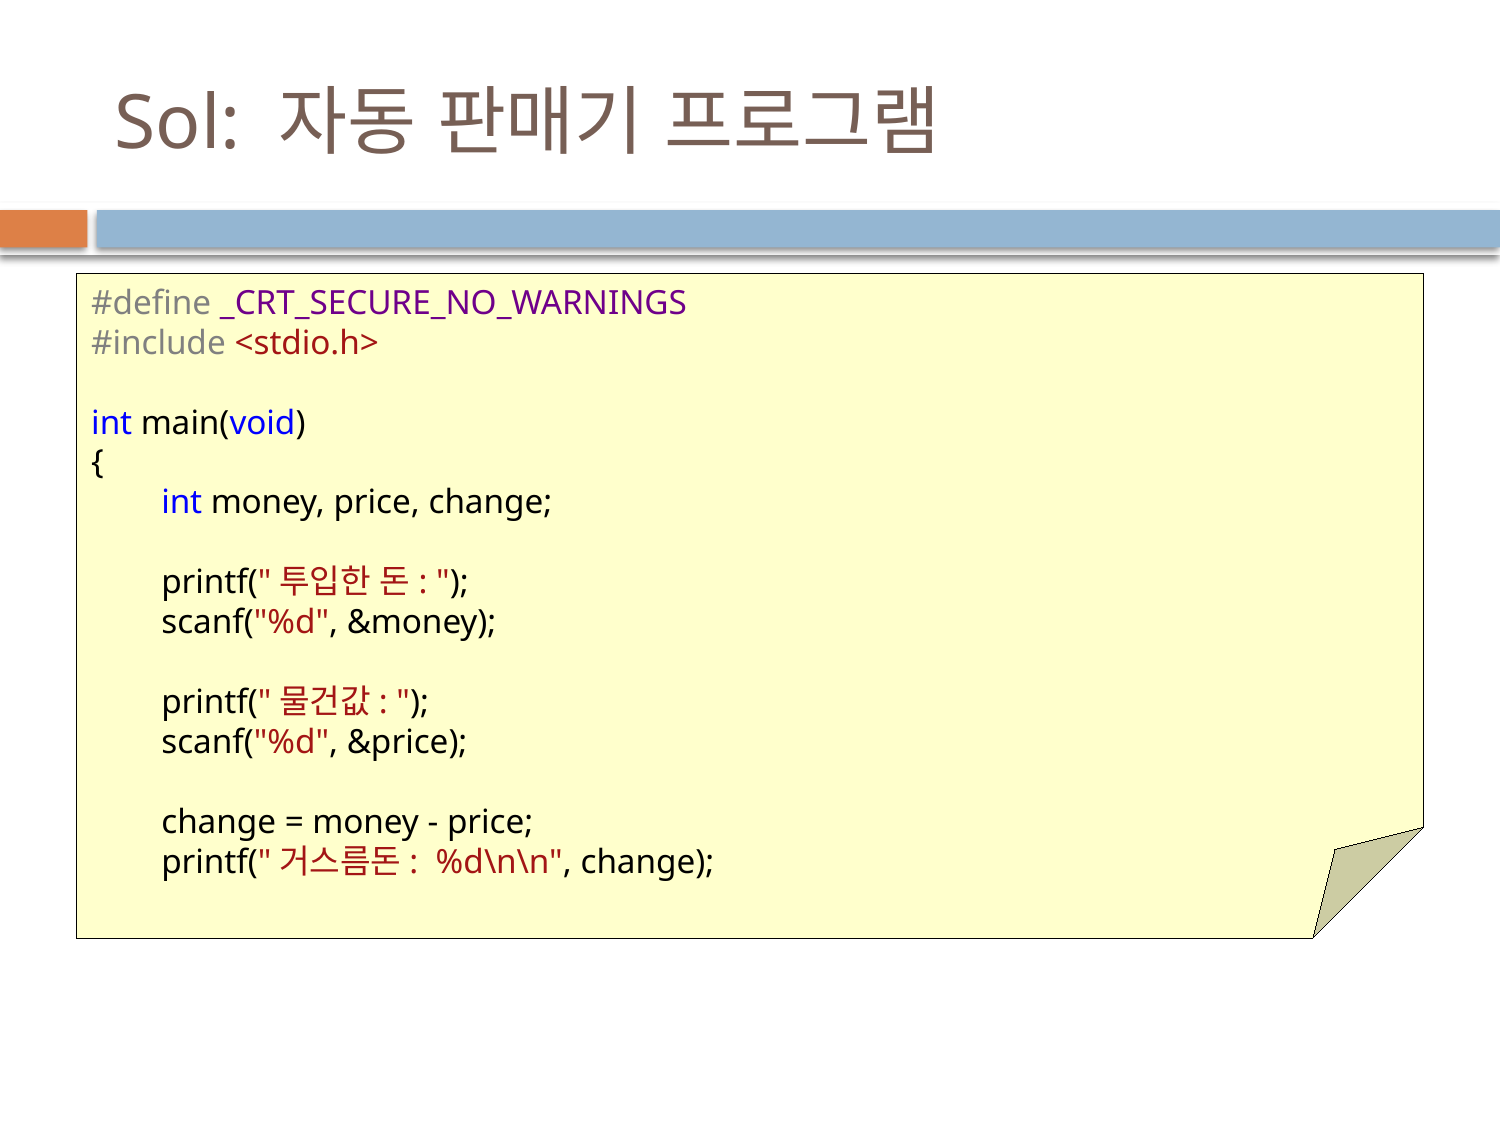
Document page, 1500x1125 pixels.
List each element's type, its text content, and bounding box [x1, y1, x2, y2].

title Sol: 자동 판매기 프로그램 [99, 37, 1438, 200]
text_box #define _CRT_SECURE_NO_WARNINGS #include <stdio.h> int main(void) { int money, price, change; printf("투입한 돈: "); scanf("%d", &money); printf("물건값: "); scanf("%d", &price); change = money - price; printf("거스름돈: %d\n\n", change); [76, 273, 1424, 939]
